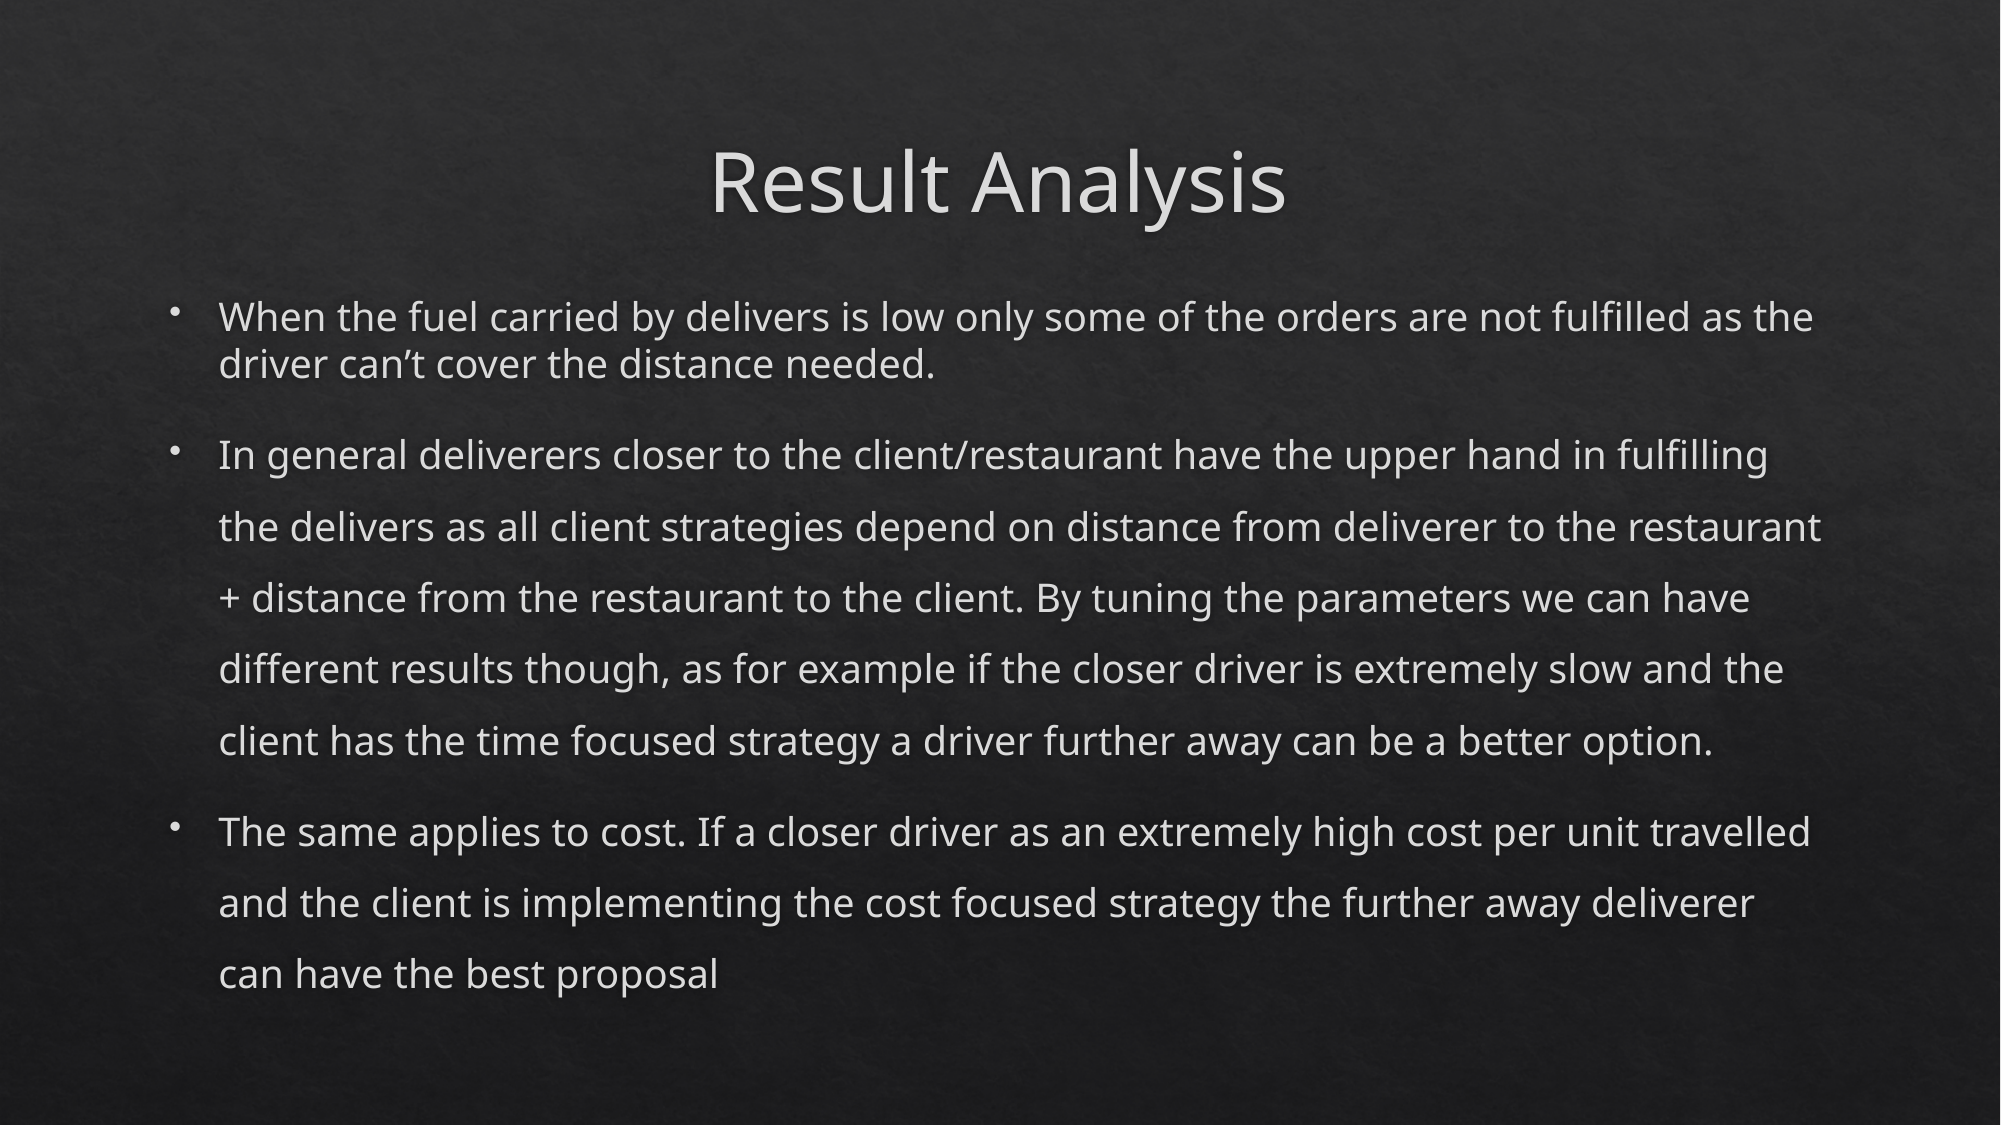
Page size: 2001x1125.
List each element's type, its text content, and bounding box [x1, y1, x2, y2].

title Result Analysis [149, 99, 1849, 260]
list When the fuel carried by delivers is low only some of the orders are not fulfilled as the driver can’t cover the distance needed. In general deliverers closer to the client/restaurant have the upper hand in fulfilling the delivers as all client strategies depend on distance from deliverer to the restaurant + distance from the restaurant to the client. By tuning the parameters we can have different results though, as for example if the closer driver is extremely slow and the client has the time focused strategy a driver further away can be a better option. The same applies to cost. If a closer driver as an extremely high cost per unit travelled and the client is implementing the cost focused strategy the further away deliverer can have the best proposal [149, 284, 1849, 1025]
